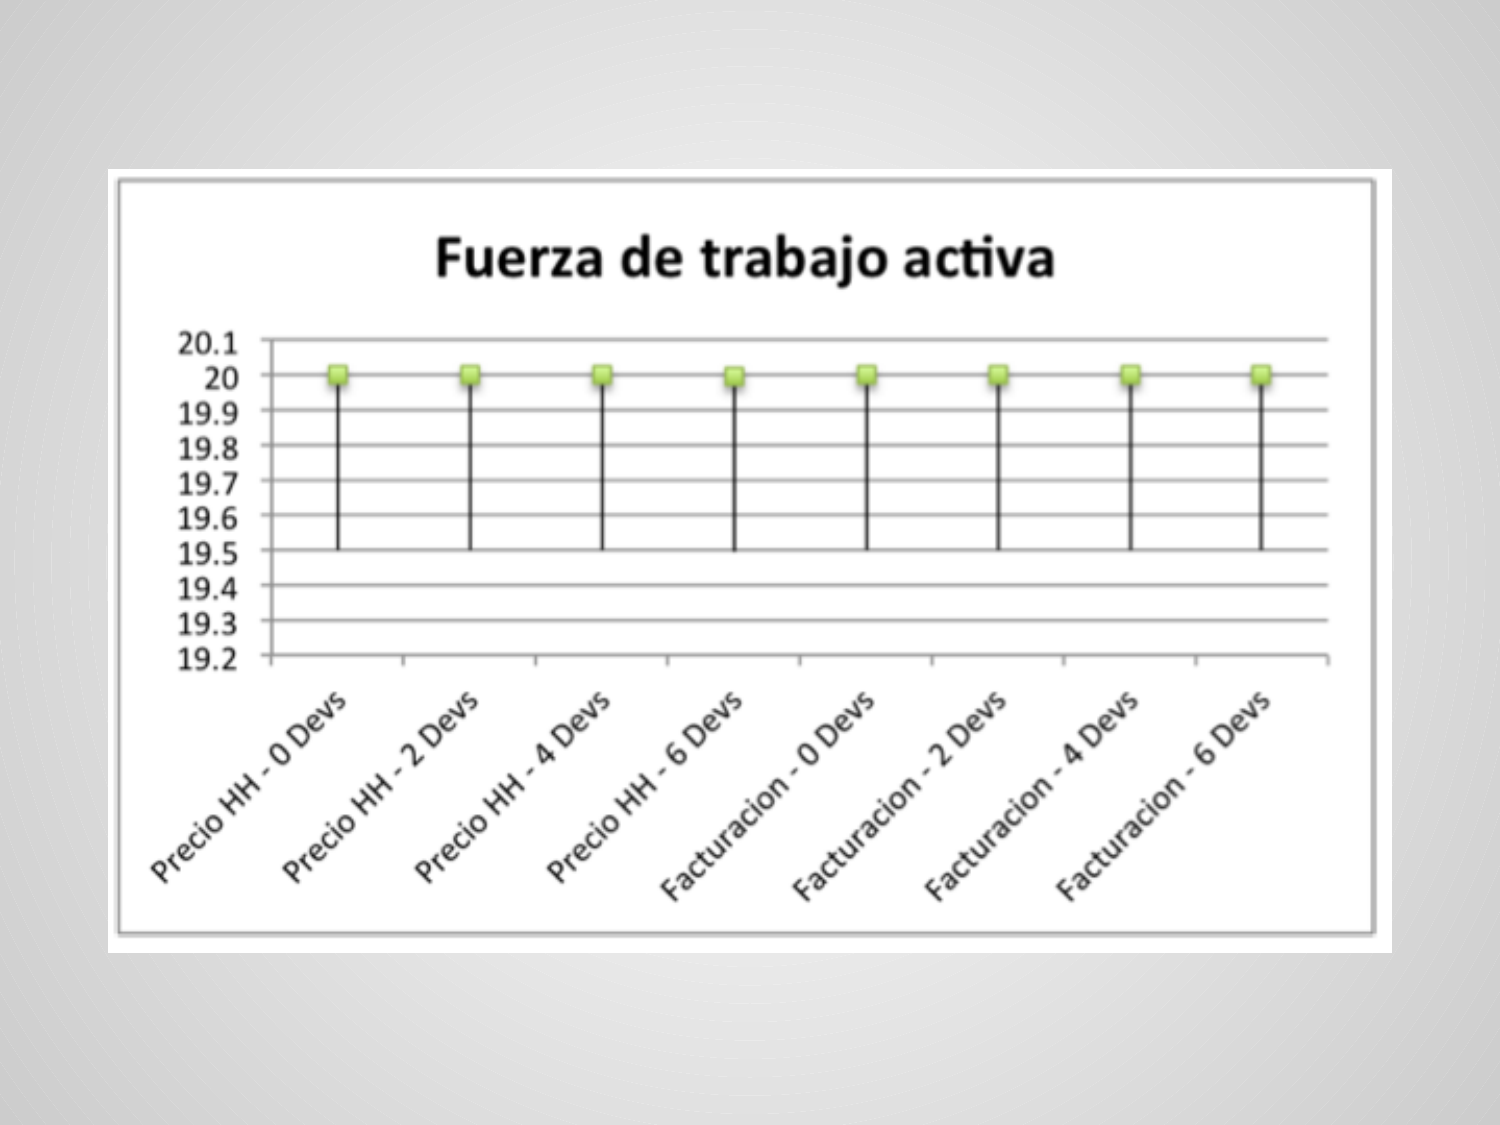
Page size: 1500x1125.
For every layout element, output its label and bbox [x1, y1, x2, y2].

picture [108, 169, 1392, 953]
